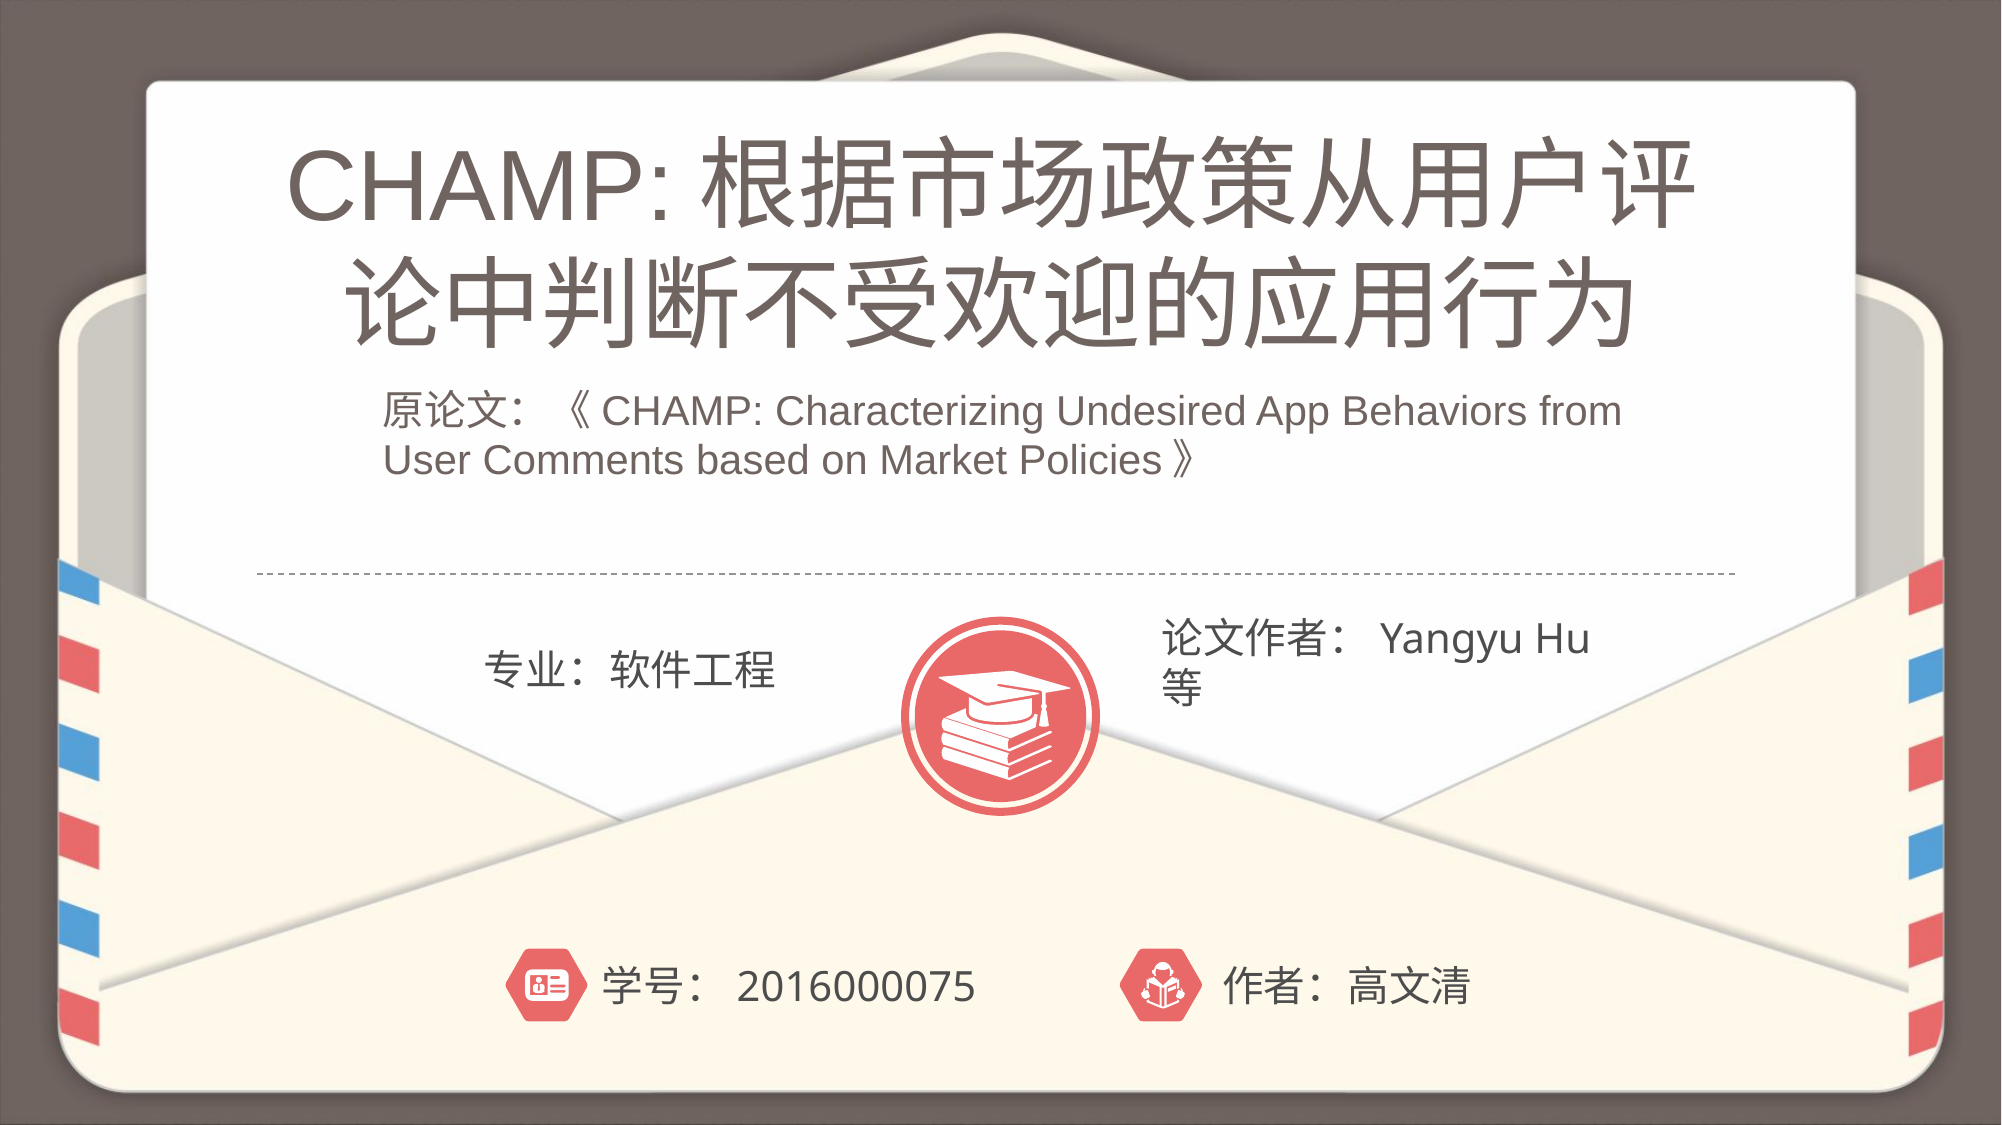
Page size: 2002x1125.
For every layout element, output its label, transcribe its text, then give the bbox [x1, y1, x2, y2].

text_box [525, 969, 569, 1001]
text_box [505, 948, 586, 1022]
text_box 论文作者：Yangyu Hu等 [1146, 632, 1652, 691]
text_box 学号：2016000075 [586, 952, 992, 1018]
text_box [900, 616, 1101, 817]
picture [0, 0, 2002, 1125]
text_box [1119, 948, 1203, 1022]
text_box [1141, 961, 1185, 1009]
text_box 原论文：《CHAMP: Characterizing Undesired App Behaviors from User Comments based on Market Policies》 [367, 376, 1642, 491]
text_box CHAMP:根据市场政策从用户评论中判断不受欢迎的应用行为 [236, 169, 1748, 311]
text_box 作者：高文清 [1207, 952, 1613, 1018]
text_box 专业：软件工程 [468, 639, 866, 698]
